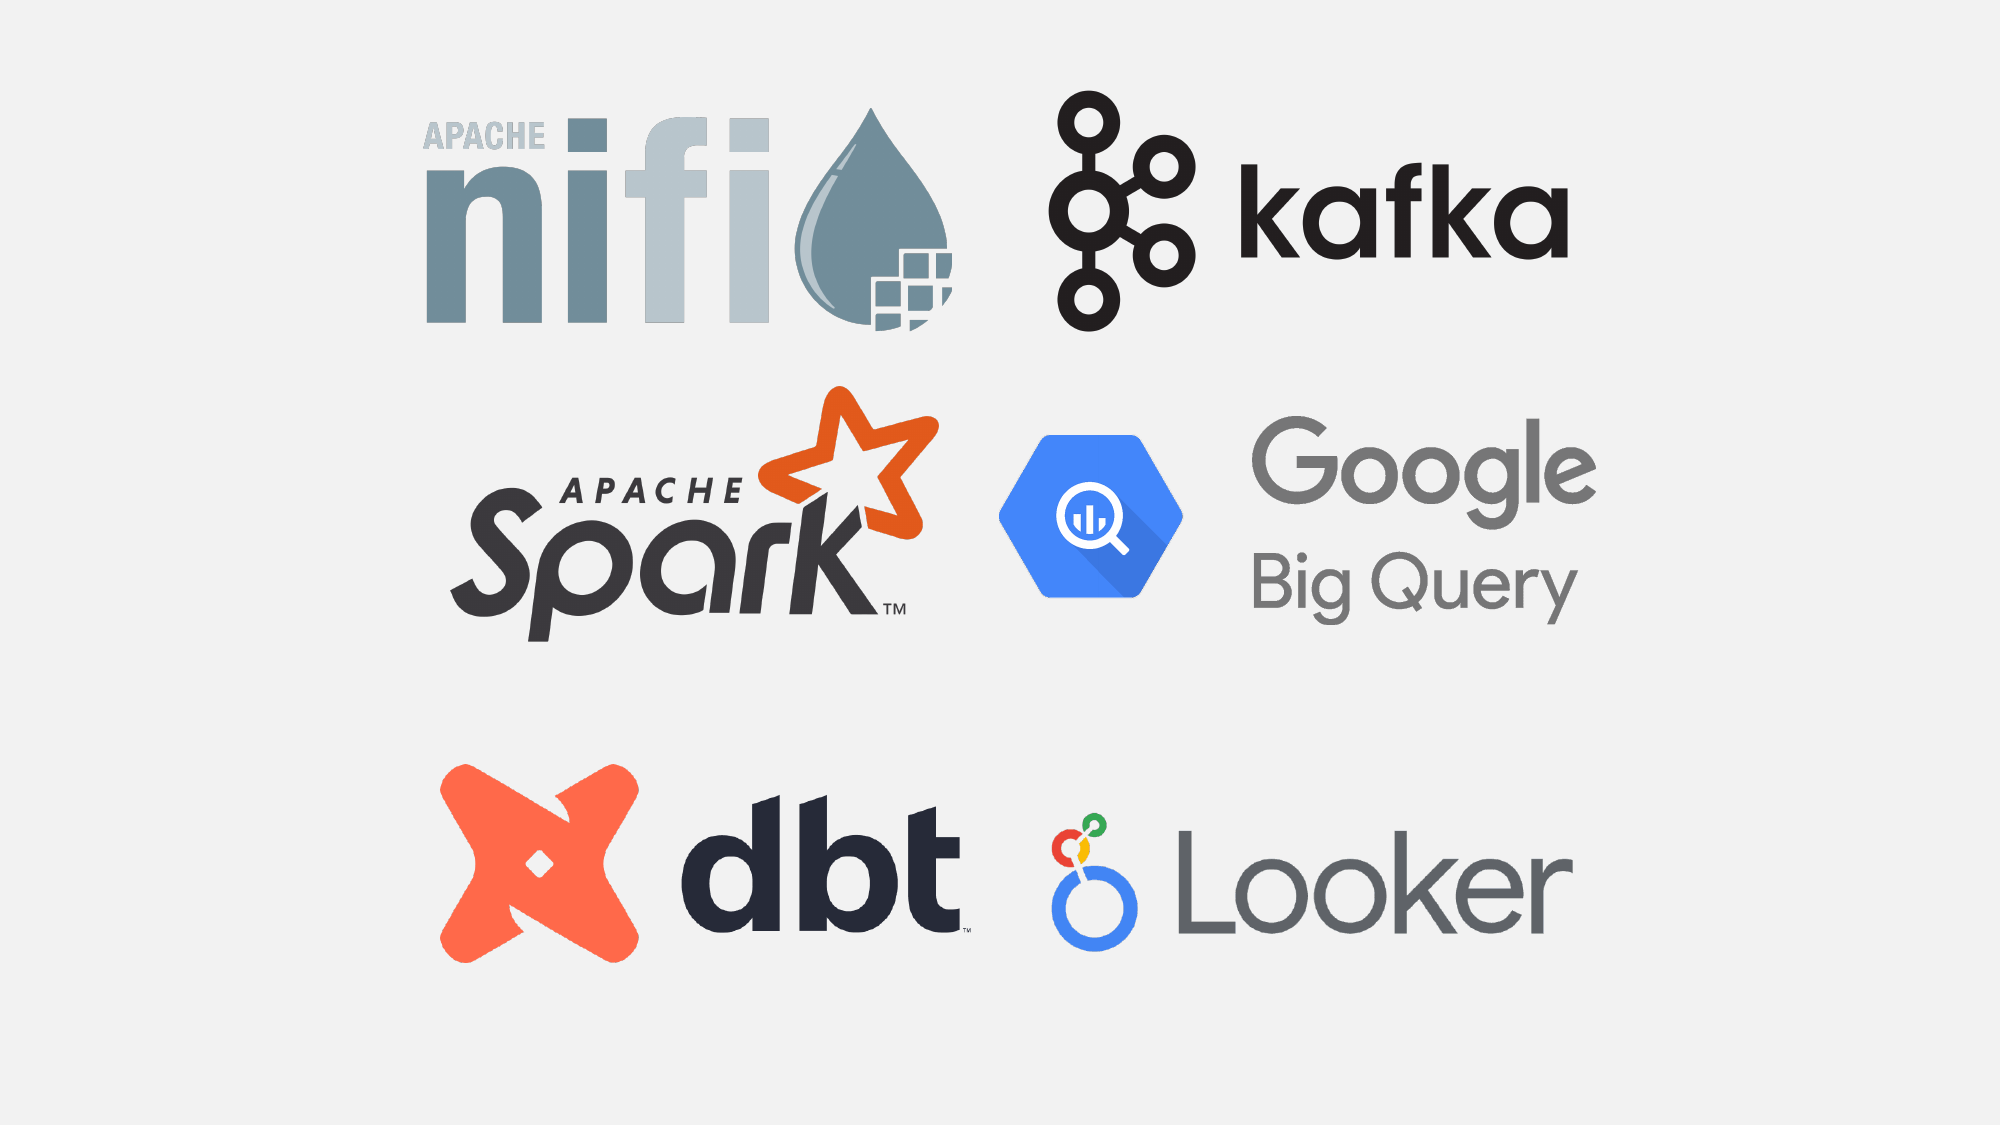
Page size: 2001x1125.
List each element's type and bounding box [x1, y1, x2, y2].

picture [423, 108, 952, 332]
picture [999, 416, 1596, 625]
picture [1030, 72, 1586, 350]
picture [1027, 719, 1597, 1045]
picture [439, 764, 973, 963]
picture [449, 386, 940, 642]
